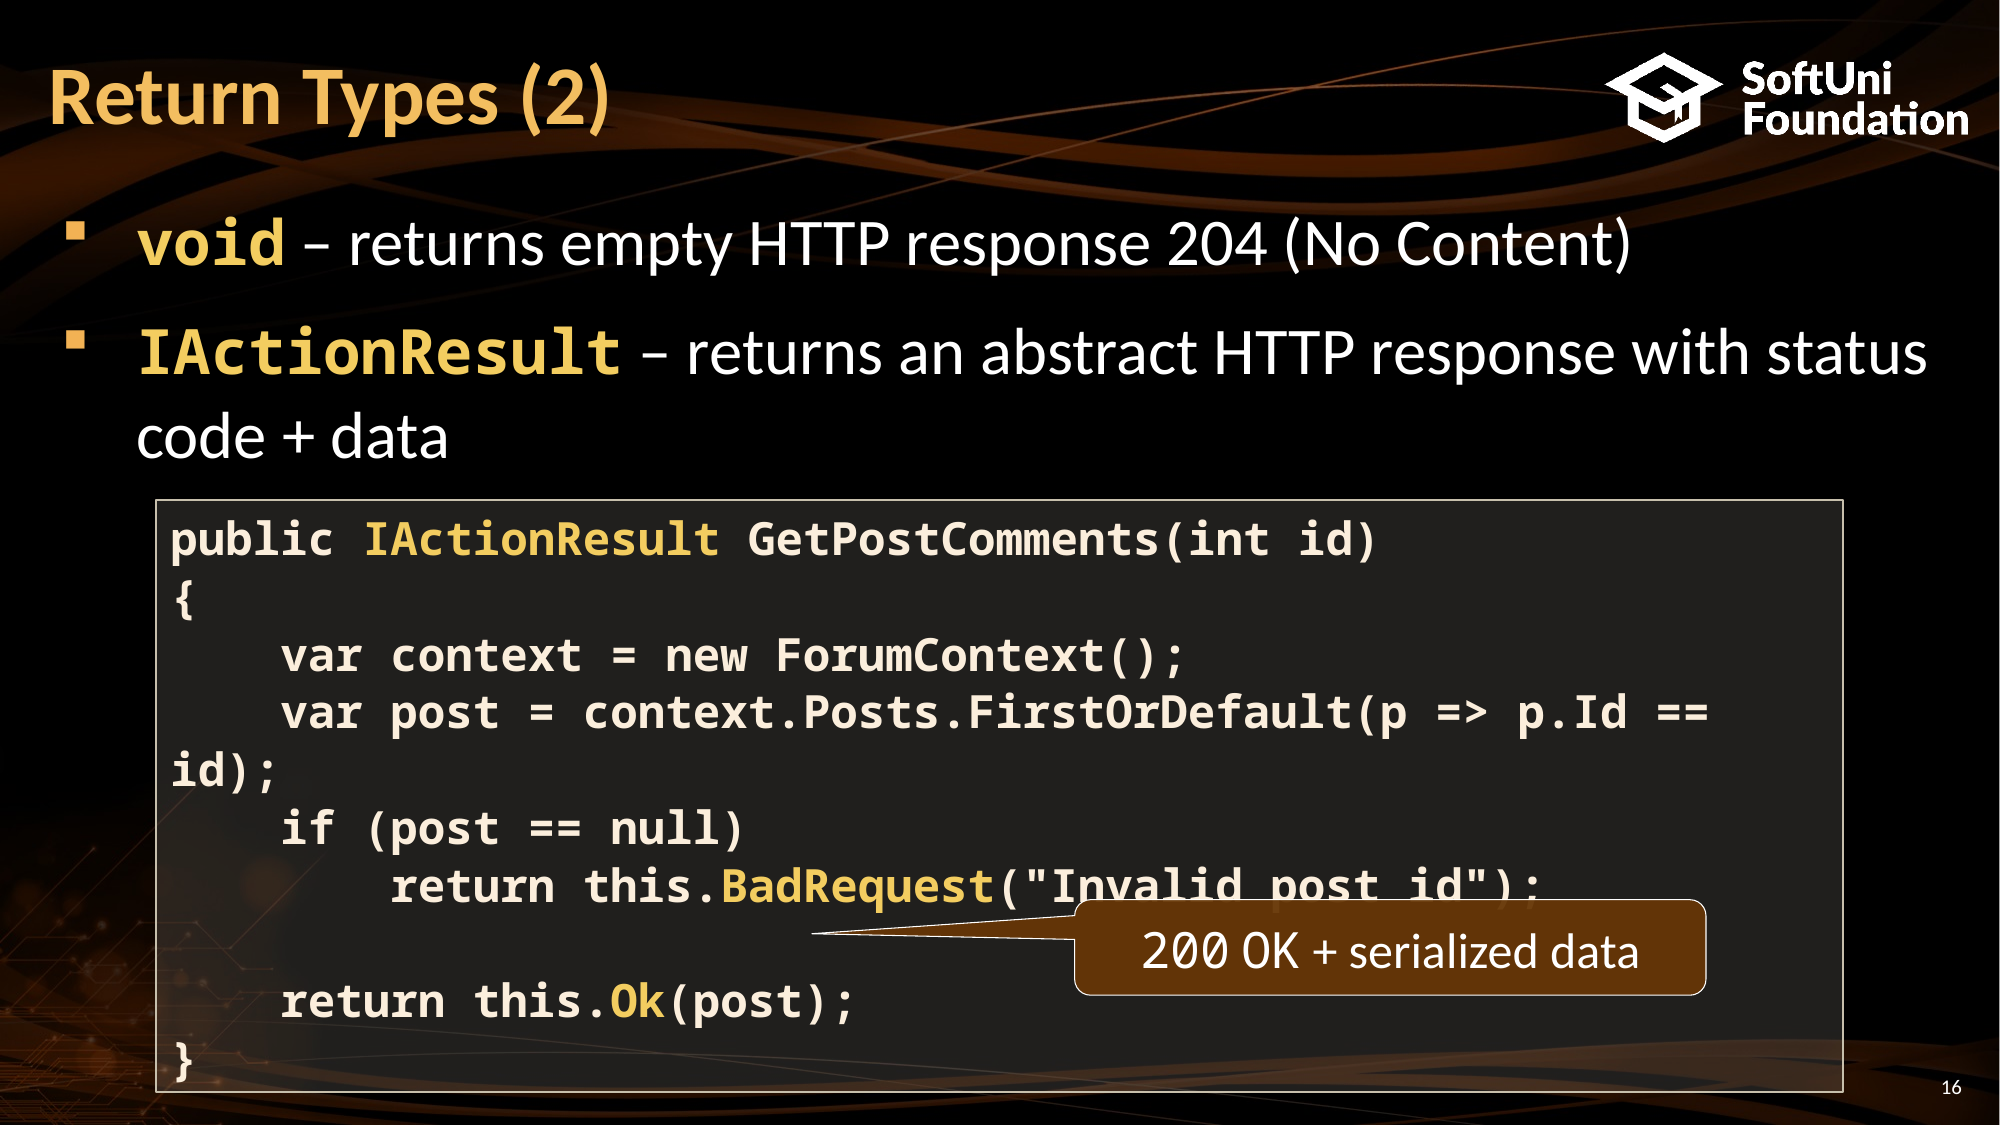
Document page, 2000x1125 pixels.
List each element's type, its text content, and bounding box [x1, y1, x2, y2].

text_box public IActionResult GetPostComments(int id) { var context = new ForumContext(); var post = context.Posts.FirstOrDefault(p => p.Id == id); if (post == null) return this.BadRequest("Invalid post id"); return this.Ok(post); } [155, 499, 1844, 1092]
list void – returns empty HTTP response 204 (No Content) IActionResult – returns an abstract HTTP response with status code + data [31, 188, 1968, 1103]
text_box 200 OK + serialized data [812, 899, 1706, 996]
title Return Types (2) [30, 6, 1602, 189]
picture [0, 0, 2000, 1125]
